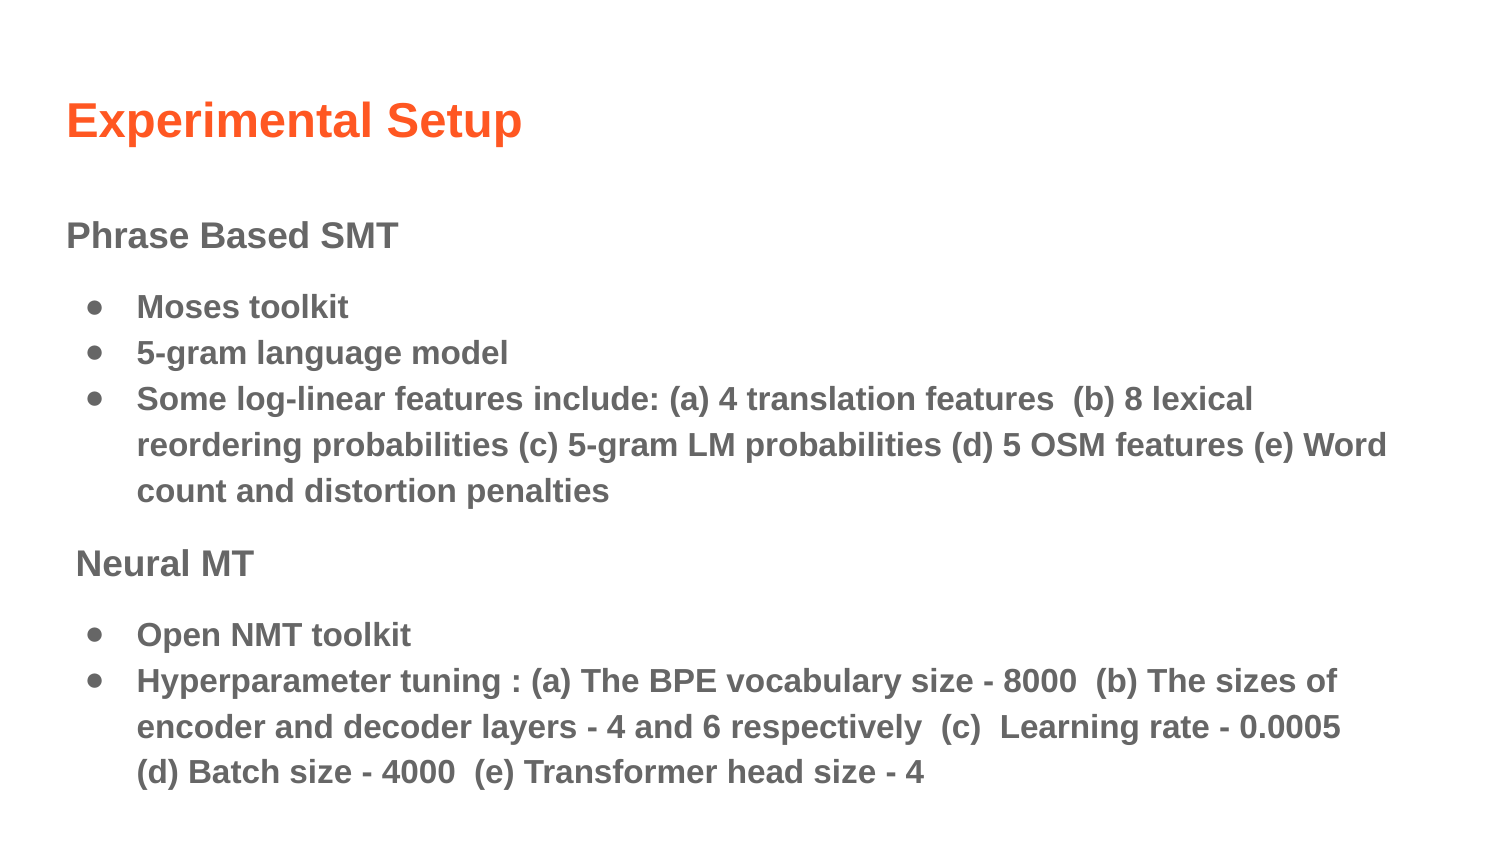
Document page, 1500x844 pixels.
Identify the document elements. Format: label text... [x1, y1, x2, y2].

list Phrase Based SMT Moses toolkit 5-gram language model Some log-linear features include: (a) 4 translation features (b) 8 lexical reordering probabilities (c) 5-gram LM probabilities (d) 5 OSM features (e) Word count and distortion penalties Neural MT Open NMT toolkit Hyperparameter tuning : (a) The BPE vocabulary size - 8000 (b) The sizes of encoder and decoder layers - 4 and 6 respectively (c) Learning rate - 0.0005 (d) Batch size - 4000 (e) Transformer head size - 4 [51, 190, 1411, 810]
title Experimental Setup [51, 72, 1449, 167]
